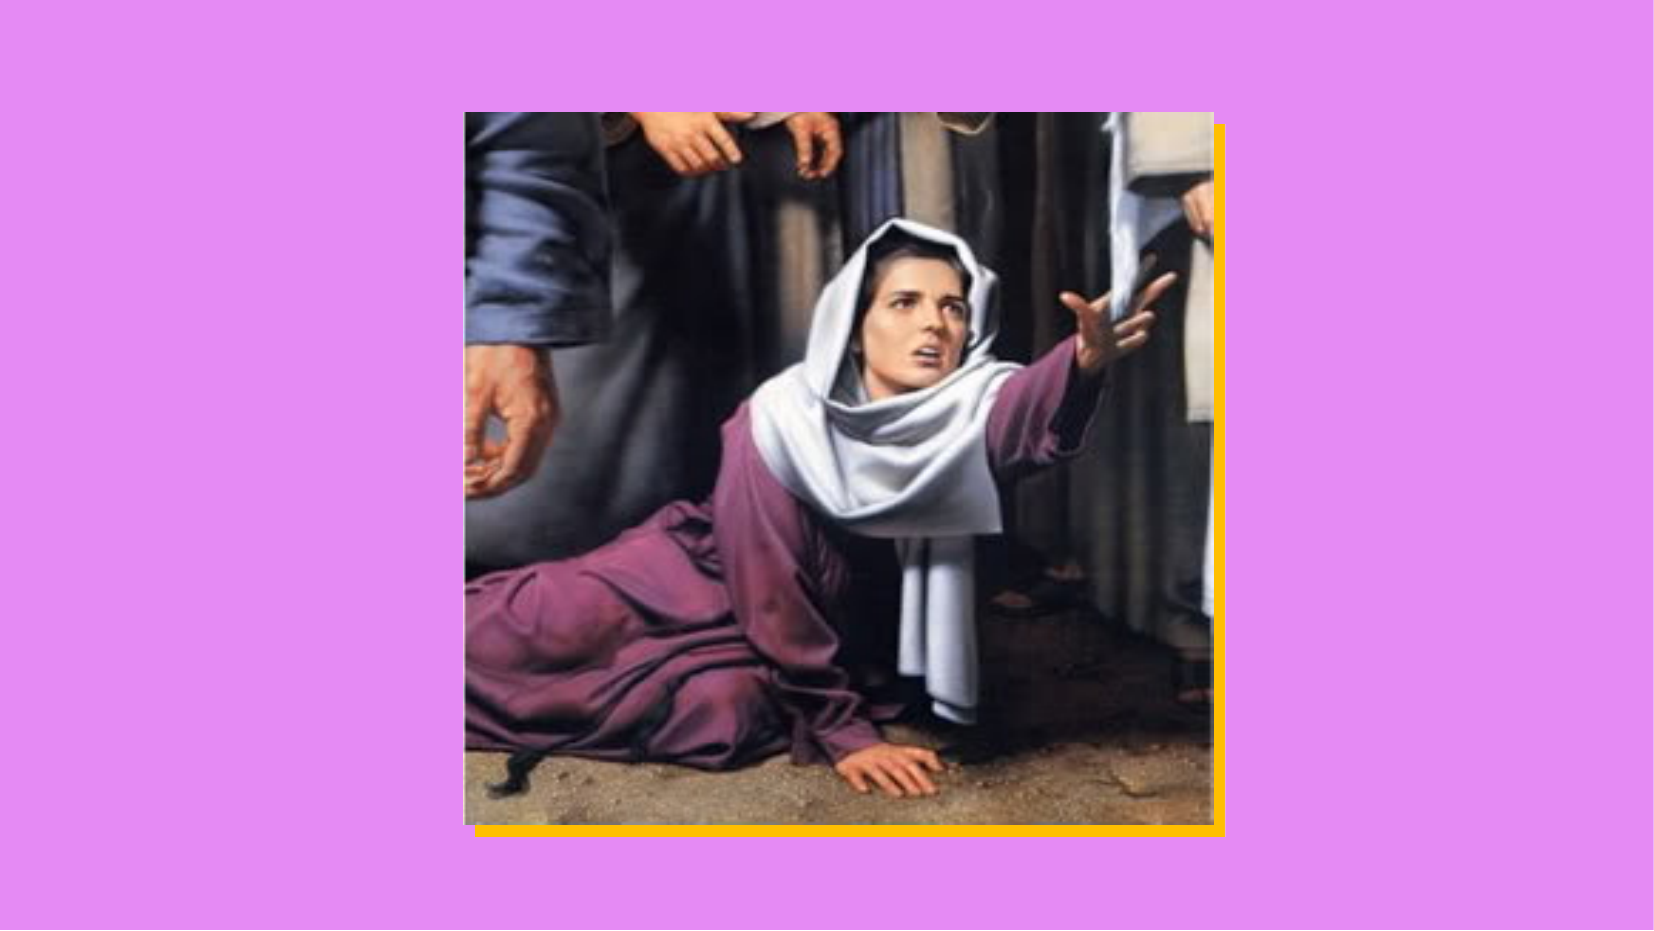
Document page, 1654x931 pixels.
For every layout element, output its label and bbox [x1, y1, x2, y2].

picture [463, 112, 1214, 825]
